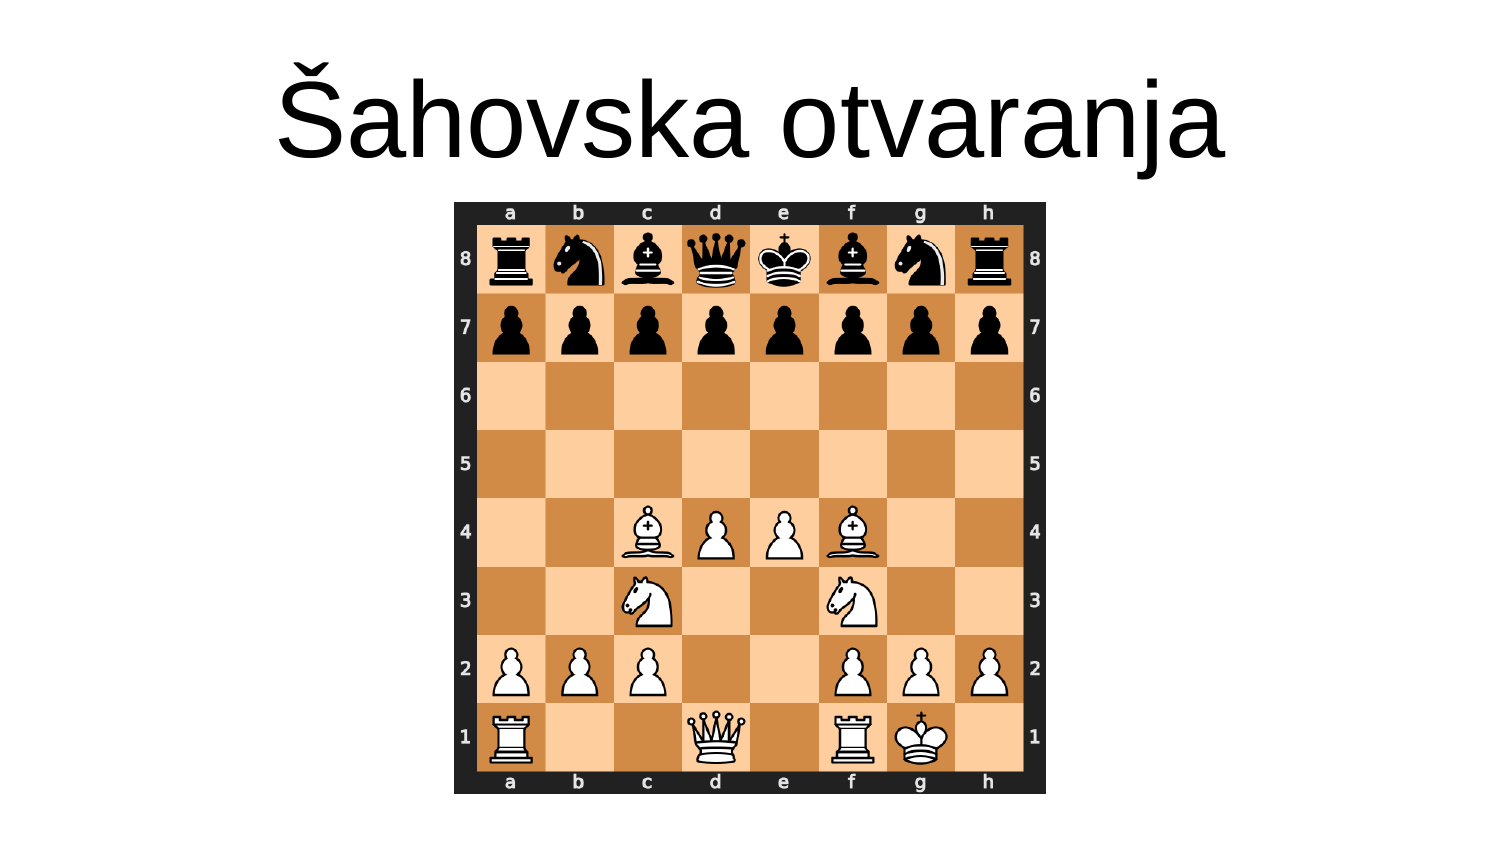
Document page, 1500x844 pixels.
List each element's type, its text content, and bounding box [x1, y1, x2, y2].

title Šahovska otvaranja [51, 19, 1449, 194]
picture [454, 202, 1046, 794]
